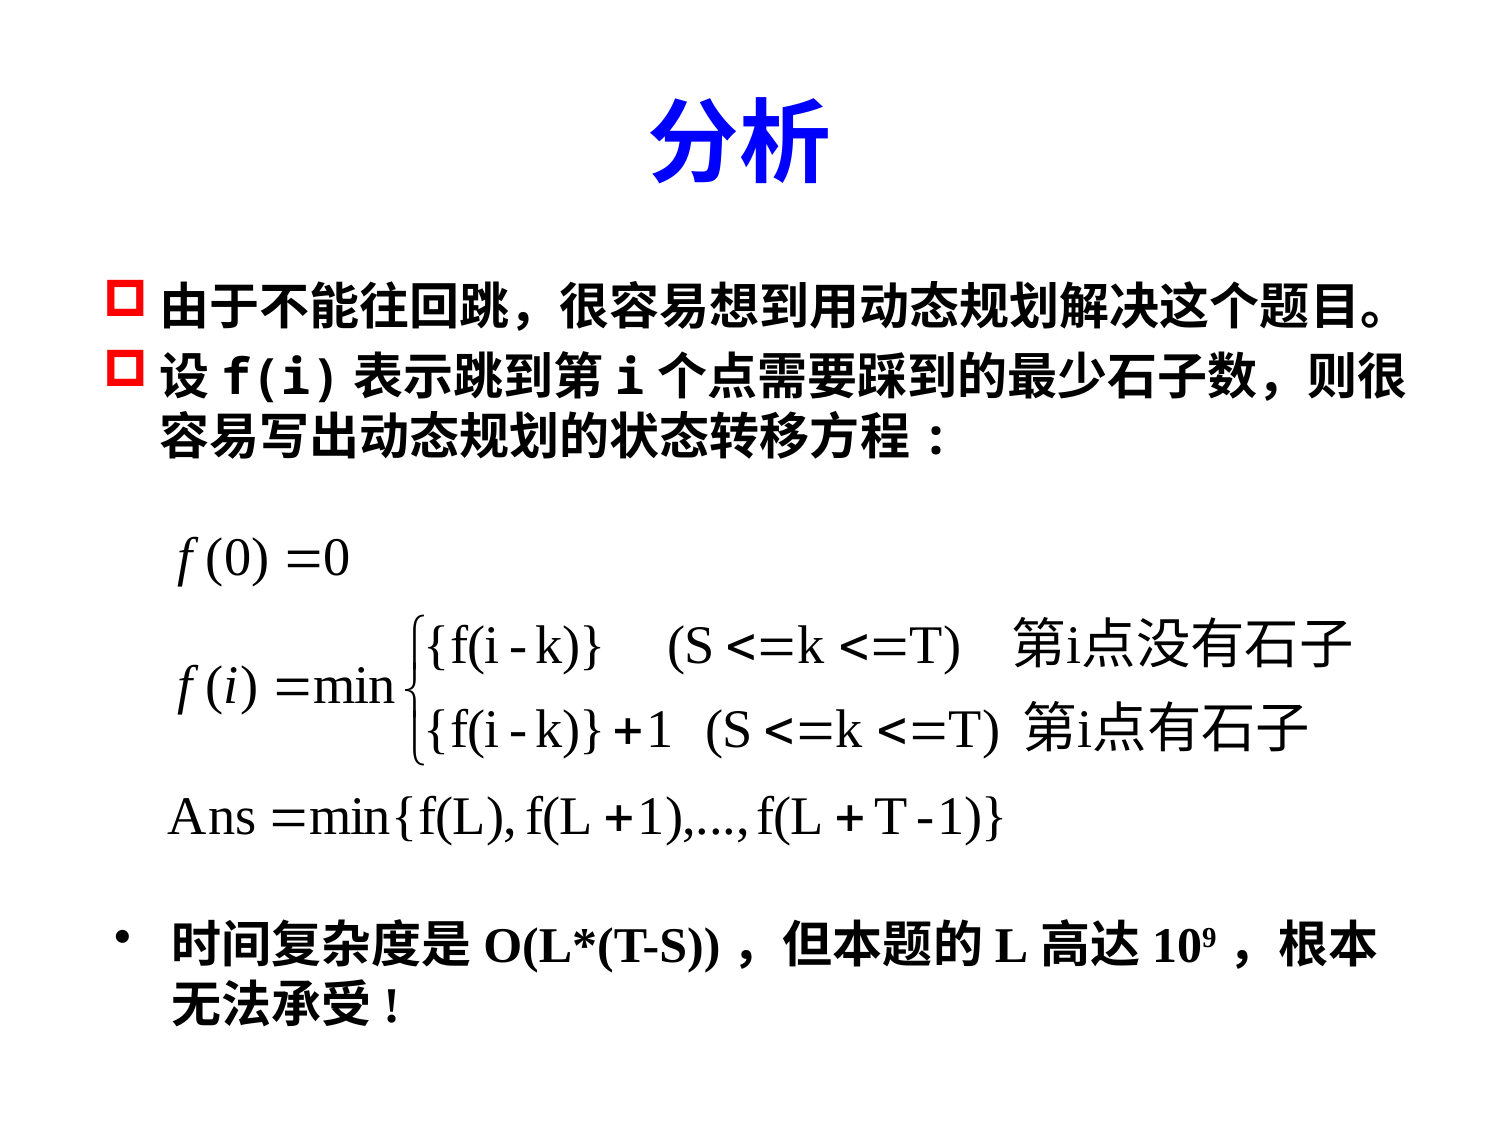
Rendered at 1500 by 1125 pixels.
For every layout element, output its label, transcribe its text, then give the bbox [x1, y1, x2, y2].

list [159, 526, 1389, 858]
text_box 时间复杂度是O(L*(T-S))，但本题的L高达109，根本无法承受! [100, 904, 1426, 1087]
list 由于不能往回跳，很容易想到用动态规划解决这个题目。 设f(i)表示跳到第i个点需要踩到的最少石子数，则很容易写出动态规划的状态转移方程: [88, 266, 1448, 551]
title 分析 [74, 44, 1426, 233]
